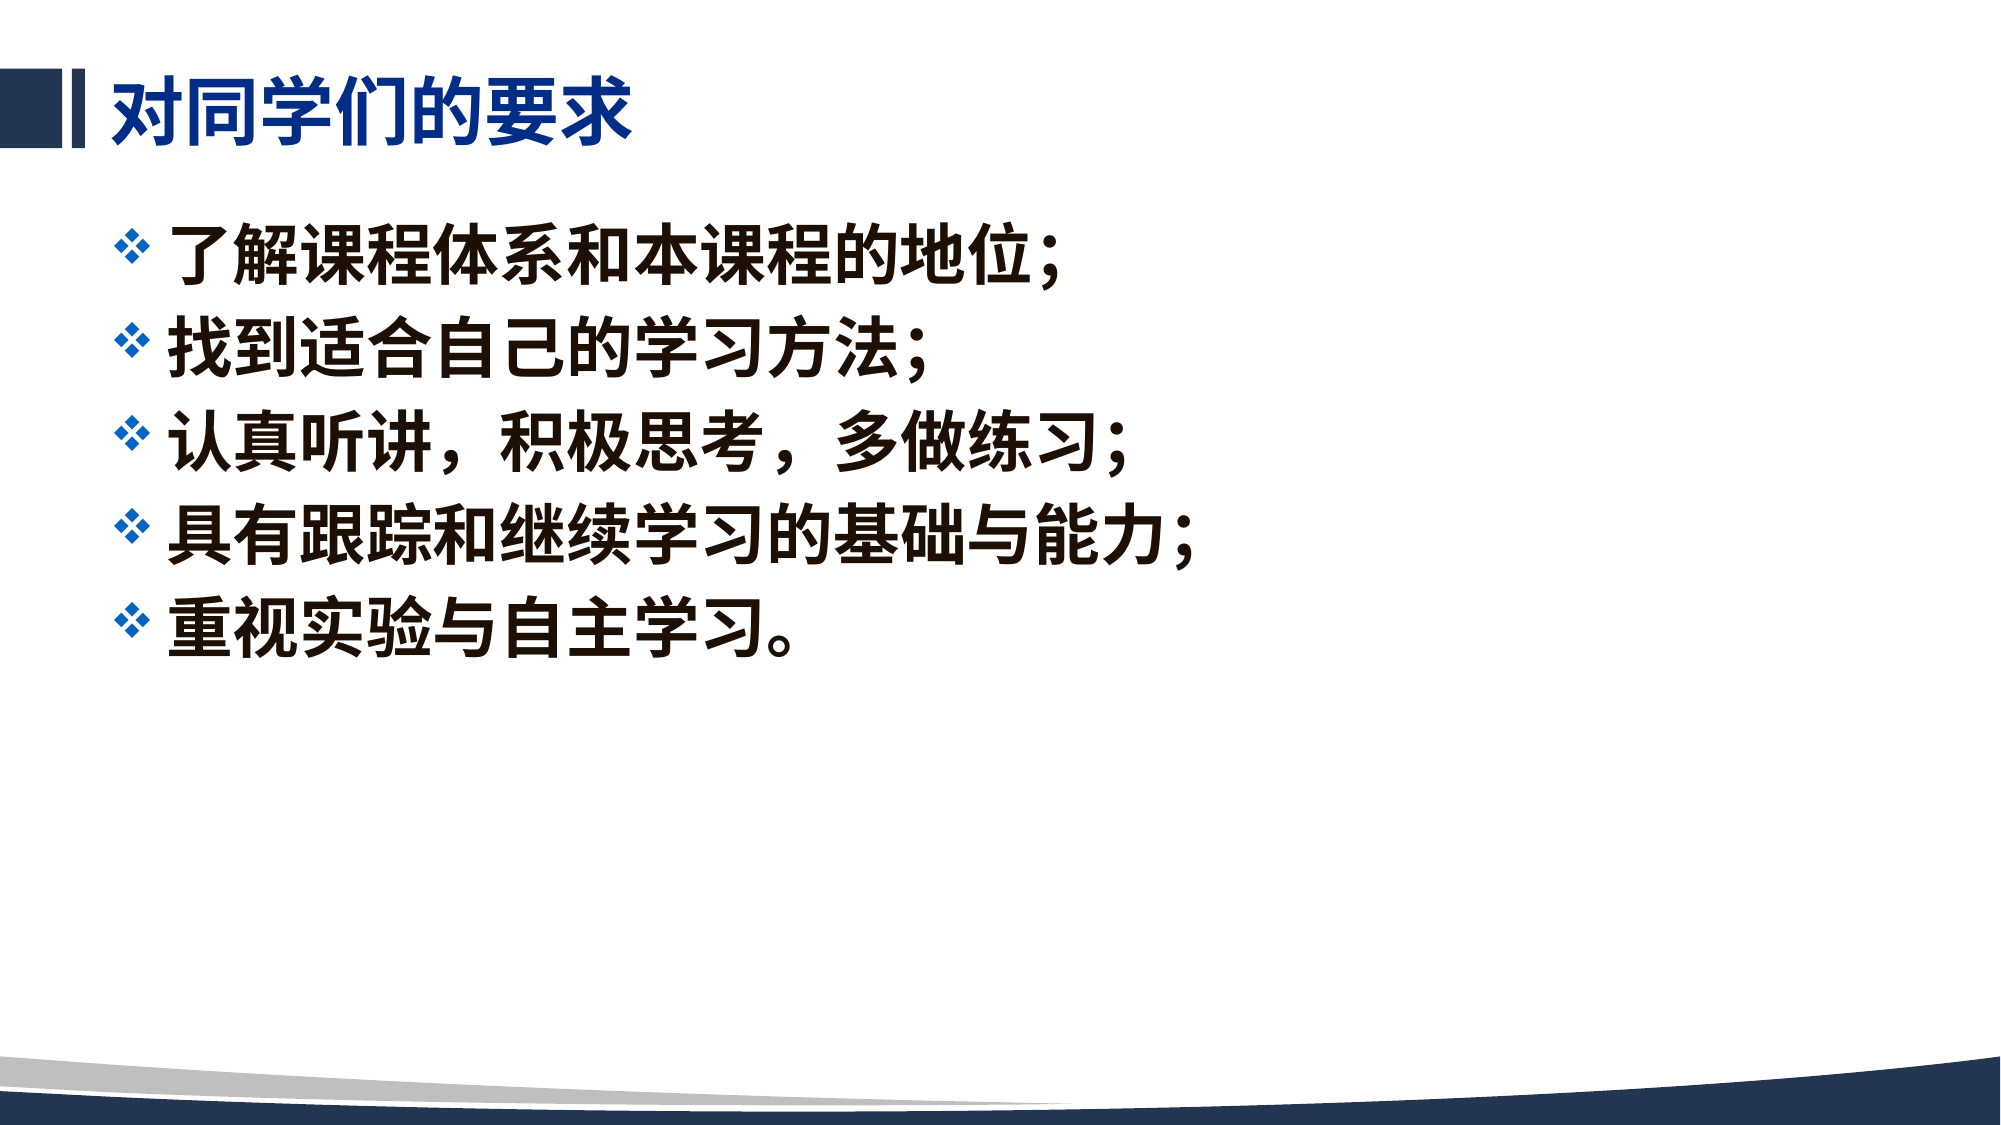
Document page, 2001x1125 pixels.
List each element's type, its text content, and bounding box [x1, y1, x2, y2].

title 对同学们的要求 [94, 66, 1592, 164]
list 了解课程体系和本课程的地位； 找到适合自己的学习方法； 认真听讲，积极思考，多做练习； 具有跟踪和继续学习的基础与能力； 重视实验与自主学习。 [94, 205, 1820, 920]
